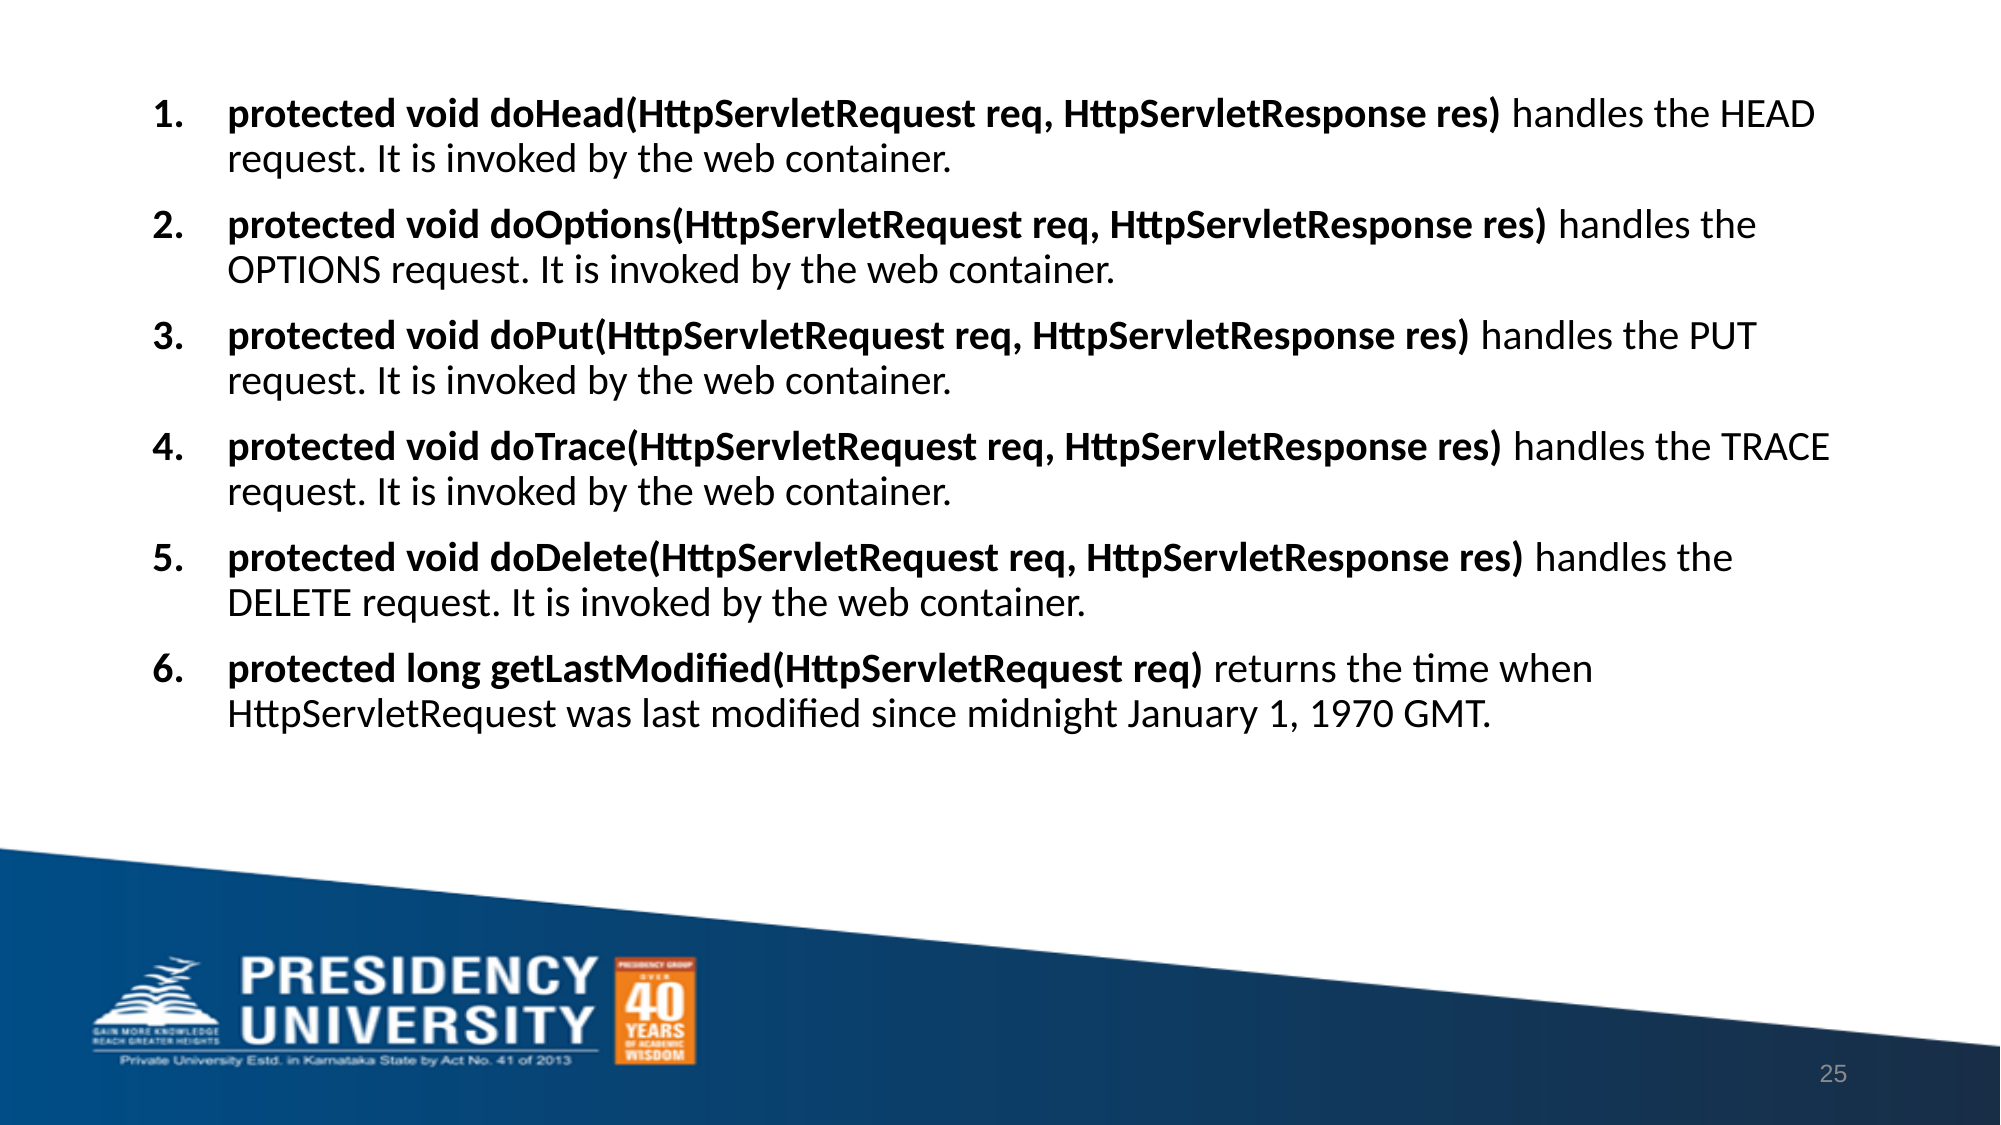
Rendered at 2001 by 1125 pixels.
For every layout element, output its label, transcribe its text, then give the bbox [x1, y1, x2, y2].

list protected void doHead(HttpServletRequest req, HttpServletResponse res) handles the HEAD request. It is invoked by the web container. protected void doOptions(HttpServletRequest req, HttpServletResponse res) handles the OPTIONS request. It is invoked by the web container. protected void doPut(HttpServletRequest req, HttpServletResponse res) handles the PUT request. It is invoked by the web container. protected void doTrace(HttpServletRequest req, HttpServletResponse res) handles the TRACE request. It is invoked by the web container. protected void doDelete(HttpServletRequest req, HttpServletResponse res) handles the DELETE request. It is invoked by the web container. protected long getLastModified(HttpServletRequest req) returns the time when HttpServletRequest was last modified since midnight January 1, 1970 GMT. [137, 84, 1863, 799]
picture [0, 845, 2000, 1125]
slide_number 25 [1412, 1042, 1863, 1103]
